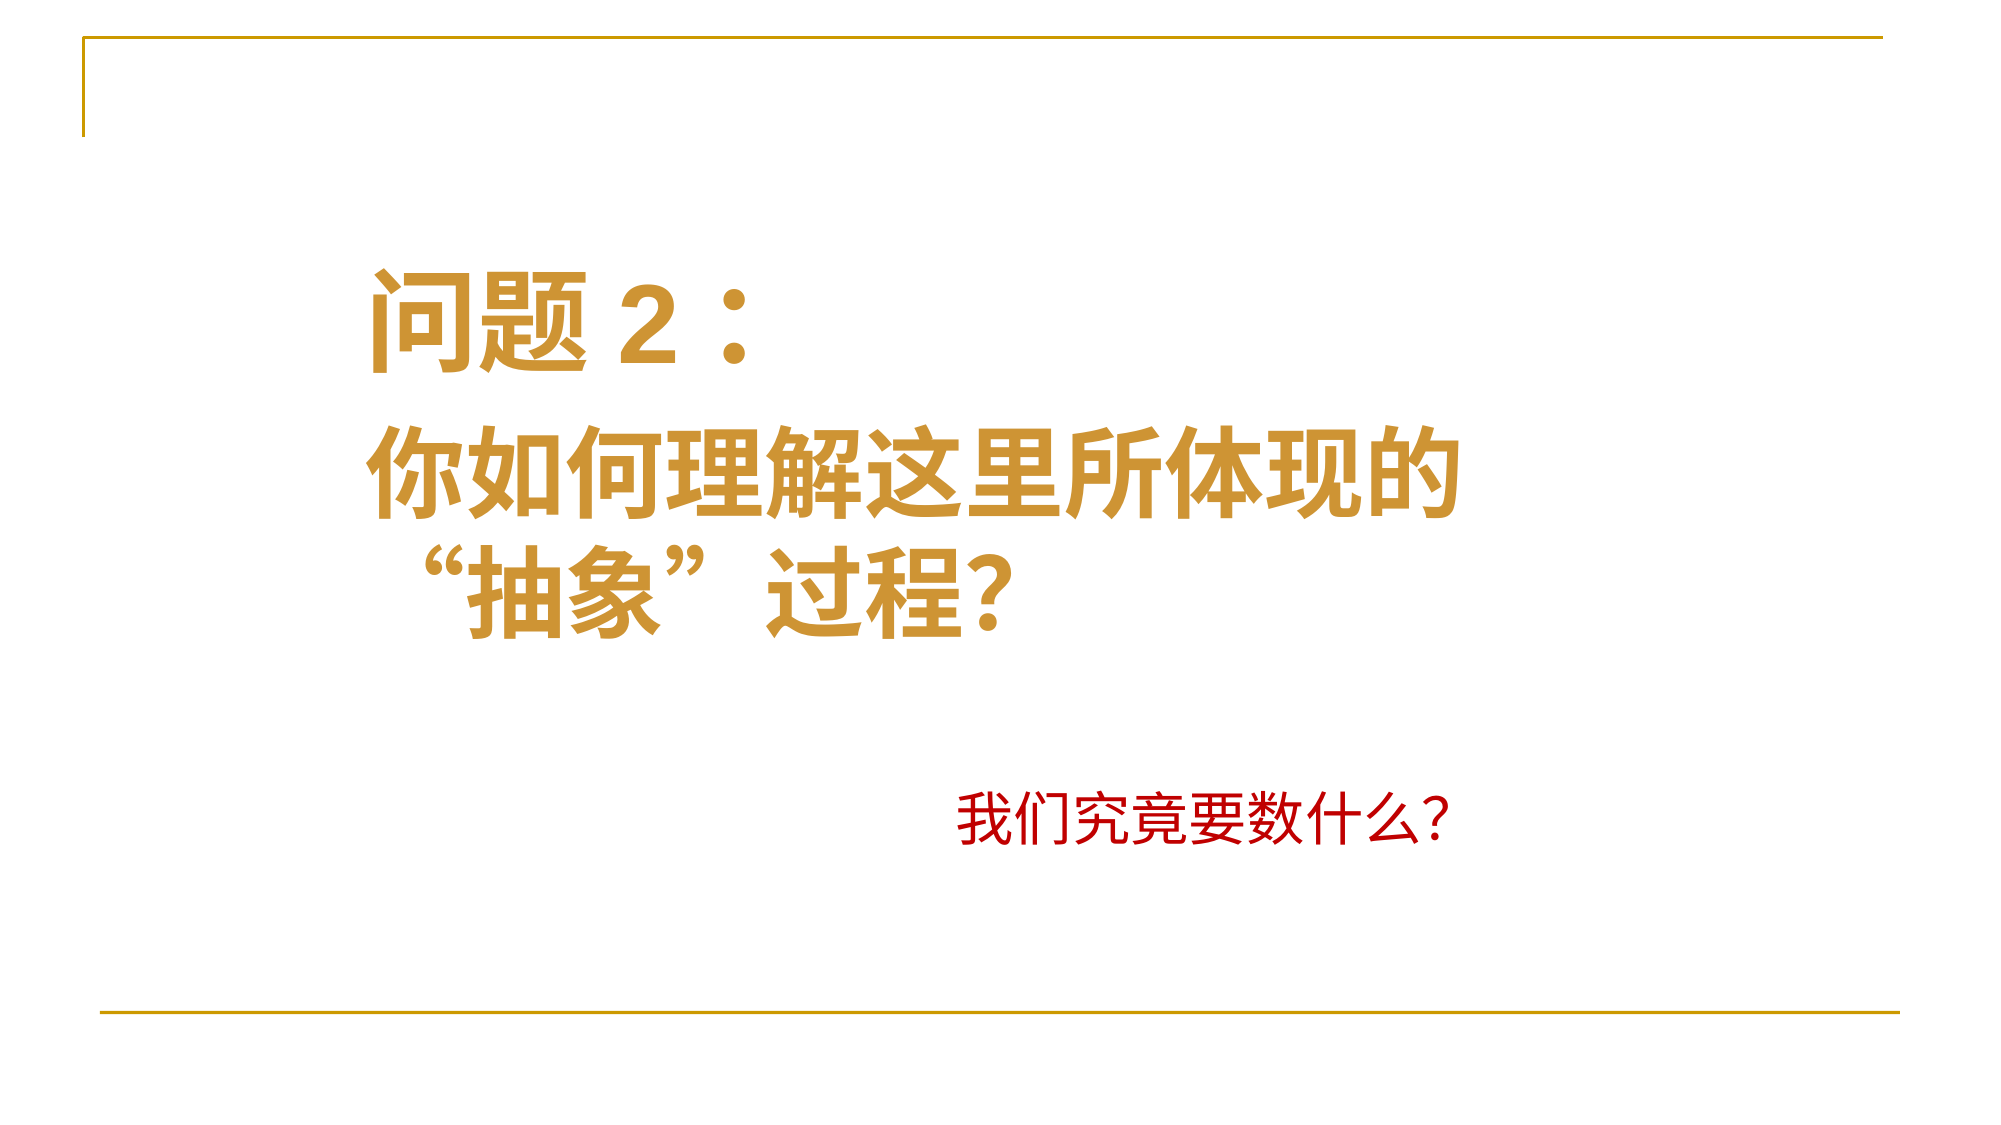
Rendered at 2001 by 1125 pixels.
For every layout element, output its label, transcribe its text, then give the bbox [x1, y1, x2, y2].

text_box 问题2： 你如何理解这里所体现的“抽象”过程？ [350, 243, 1662, 659]
text_box 我们究竟要数什么？ [940, 774, 1567, 860]
